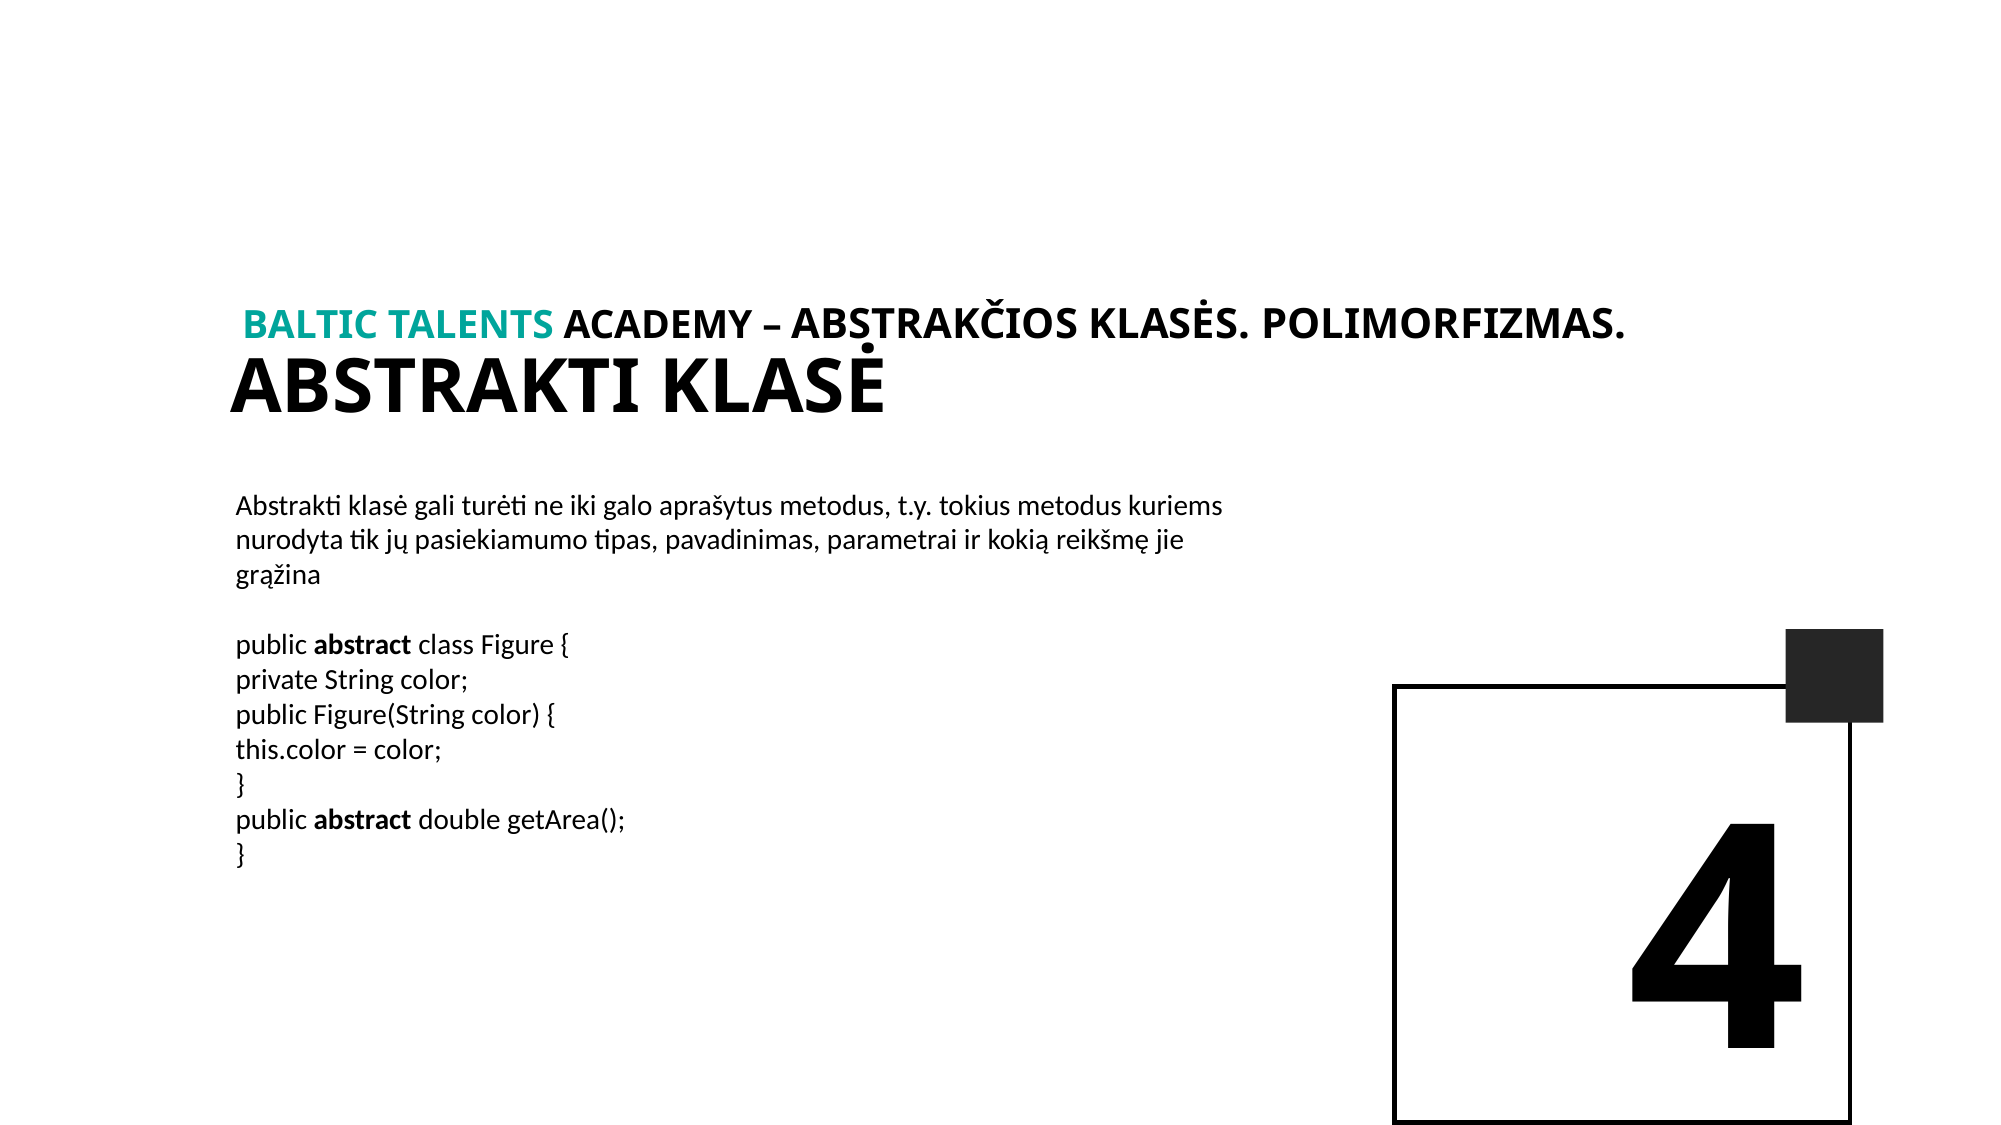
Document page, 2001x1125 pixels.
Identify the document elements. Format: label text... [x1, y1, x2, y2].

text_box ABSTRAKTI KLASĖ [209, 327, 1288, 546]
text_box BALTIc TALENTs AcADEMy – Abstrakčios klasės. Polimorfizmas. [222, 286, 1703, 505]
text_box 4 [1254, 729, 1817, 1125]
text_box [1393, 685, 1851, 1124]
text_box Abstrakti klasė gali turėti ne iki galo aprašytus metodus, t.y. tokius metodus kuriems nurodyta tik jų pasiekiamumo tipas, pavadinimas, parametrai ir kokią reikšmę jie grąžina public abstract class Figure { private String color; public Figure(String color) { this.color = color; } public abstract double getArea(); } [225, 546, 1275, 943]
text_box [1784, 628, 1884, 724]
